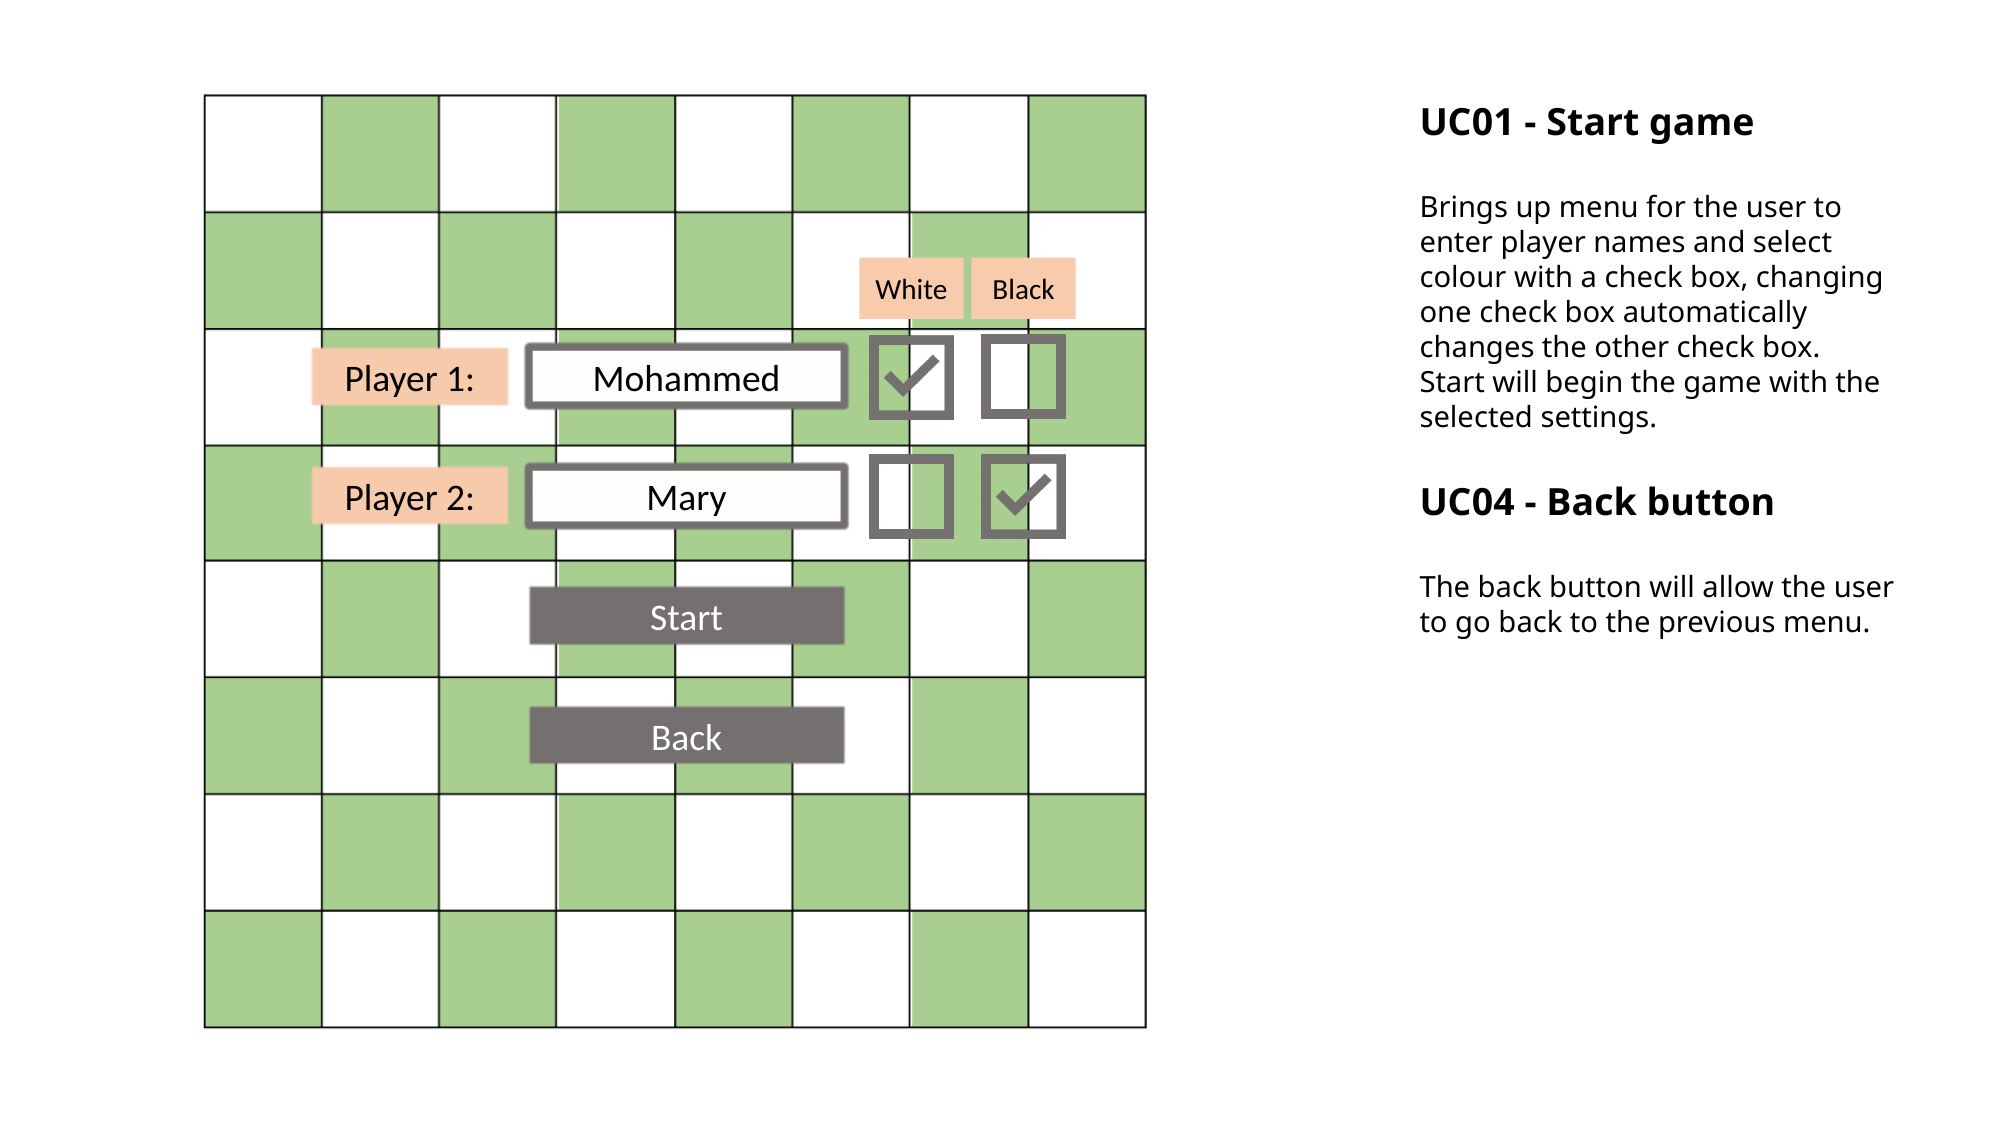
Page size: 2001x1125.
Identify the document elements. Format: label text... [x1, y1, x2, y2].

picture [143, 19, 1234, 1109]
text_box UC01 - Start game Brings up menu for the user to enter player names and select colour with a check box, changing one check box automatically changes the other check box. Start will begin the game with the selected settings. UC04 - Back button The back button will allow the user to go back to the previous menu. [1404, 90, 1927, 691]
